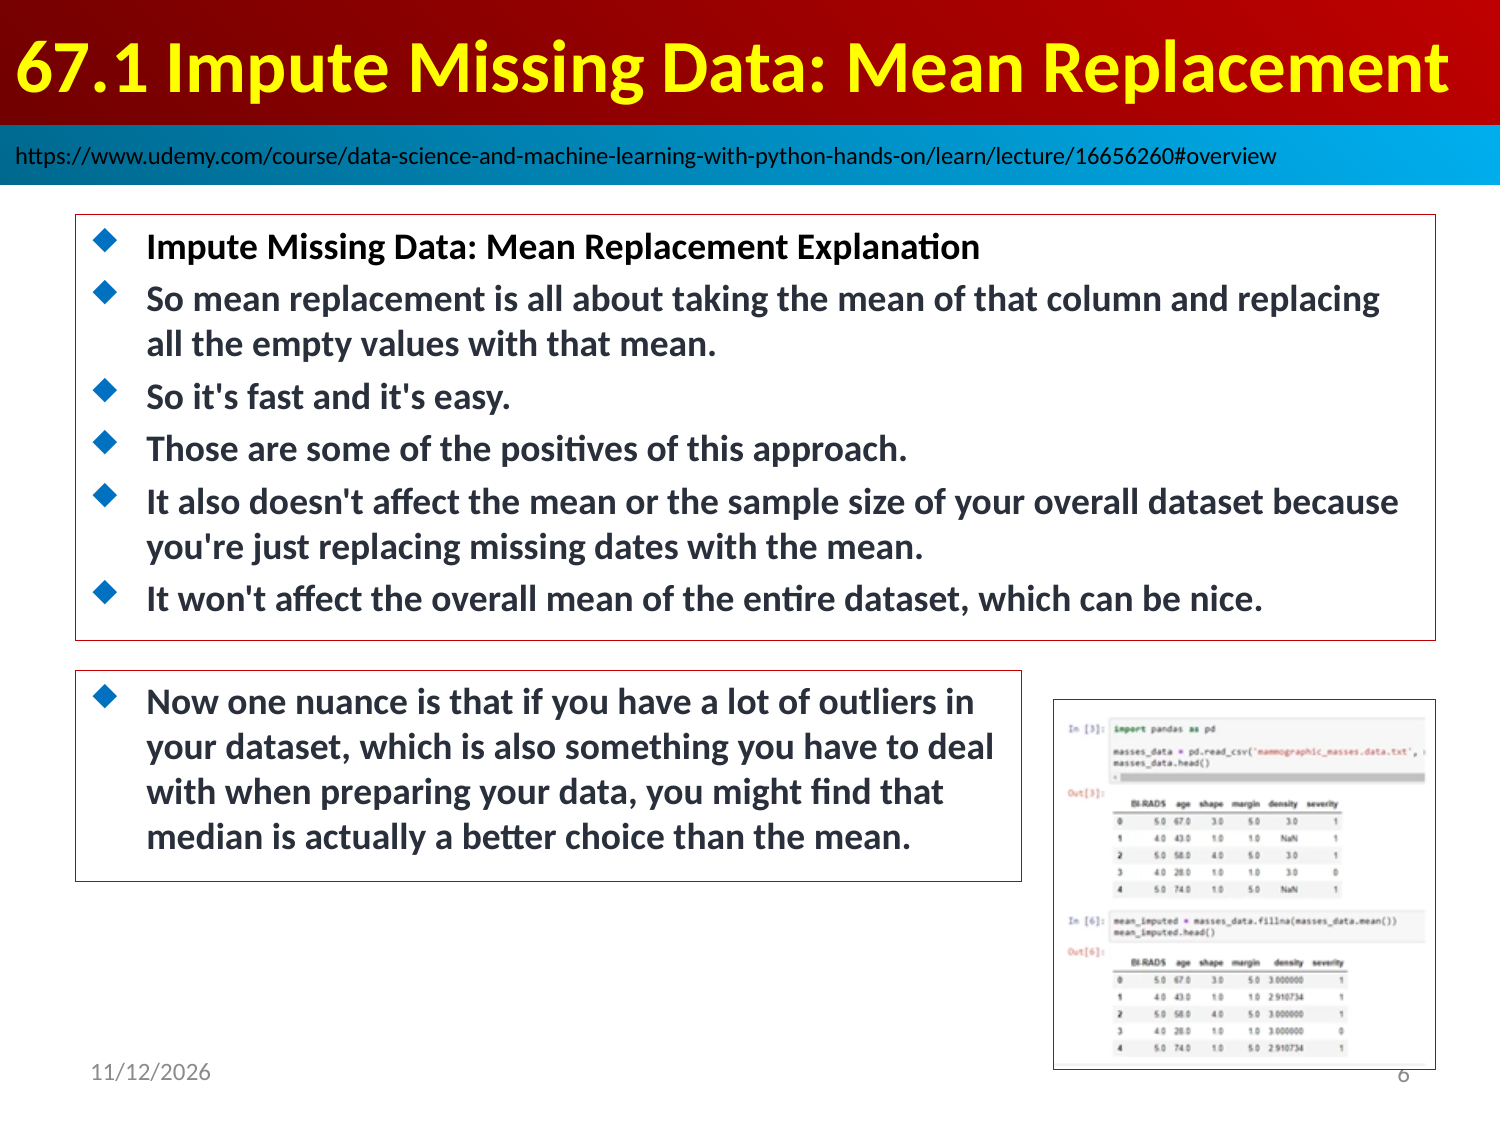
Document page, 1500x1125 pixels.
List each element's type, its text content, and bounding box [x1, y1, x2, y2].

slide_number 6 [1074, 1077, 1425, 1103]
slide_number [75, 1040, 425, 1101]
text_box Now one nuance is that if you have a lot of outliers in your dataset, which is also something you have to deal with when preparing your data, you might find that median is actually a better choice than the mean. [75, 670, 1022, 882]
picture [1053, 699, 1436, 1071]
subtitle Impute Missing Data: Mean Replacement Explanation So mean replacement is all about taking the mean of that column and replacing all the empty values with that mean. So it's fast and it's easy. Those are some of the positives of this approach. It also doesn't affect the mean or the sample size of your overall dataset because you're just replacing missing dates with the mean. It won't affect the overall mean of the entire dataset, which can be nice. [75, 214, 1436, 641]
text_box https://www.udemy.com/course/data-science-and-machine-learning-with-python-hands-on/learn/lecture/16656260#overview [0, 125, 1500, 185]
title 67.1 Impute Missing Data: Mean Replacement [0, 0, 1500, 125]
